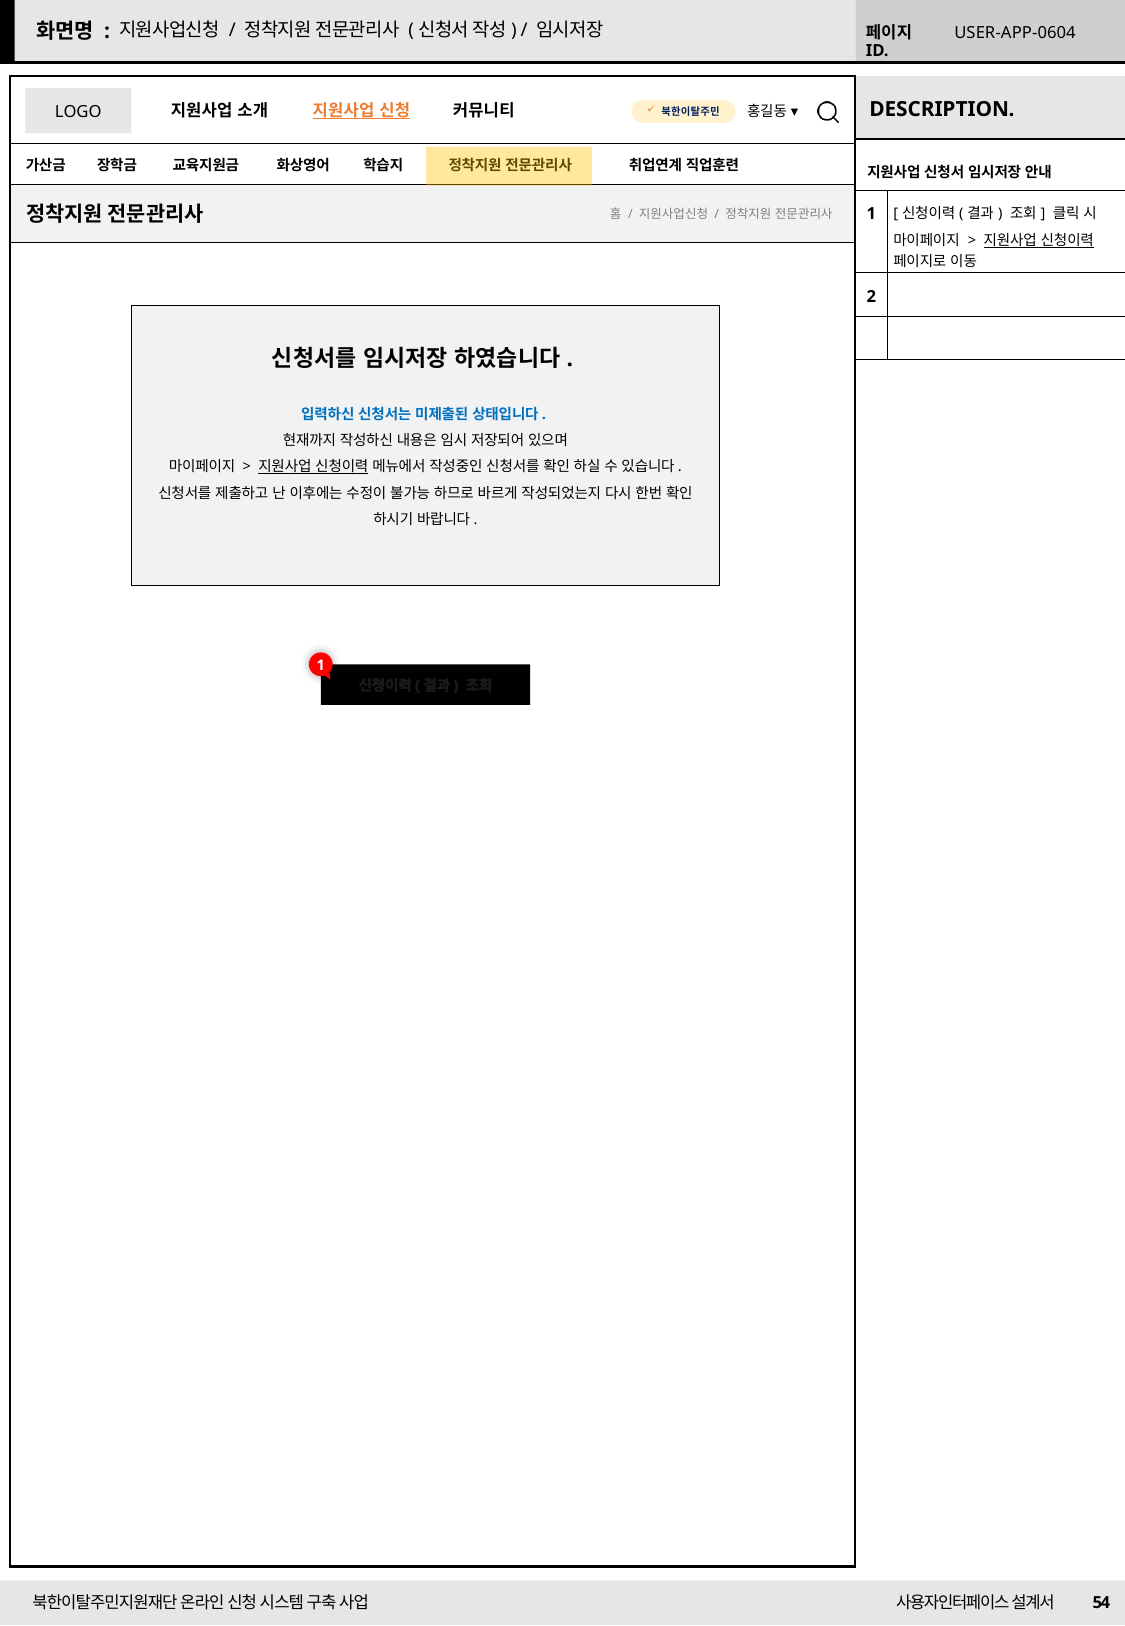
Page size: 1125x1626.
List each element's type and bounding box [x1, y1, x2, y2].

text_box [130, 304, 721, 587]
text_box [425, 146, 593, 187]
slide_number [1077, 1584, 1125, 1620]
list [113, 13, 839, 49]
list [20, 196, 380, 235]
table_cell [855, 191, 887, 272]
picture [817, 101, 839, 123]
list [948, 16, 1125, 48]
table_cell [888, 273, 1125, 316]
list [513, 200, 839, 230]
table_cell [855, 273, 887, 316]
table_cell [855, 317, 887, 359]
table_header [855, 149, 1125, 190]
table_cell [888, 191, 1125, 272]
text_box [308, 652, 531, 706]
table_cell [888, 317, 1125, 359]
